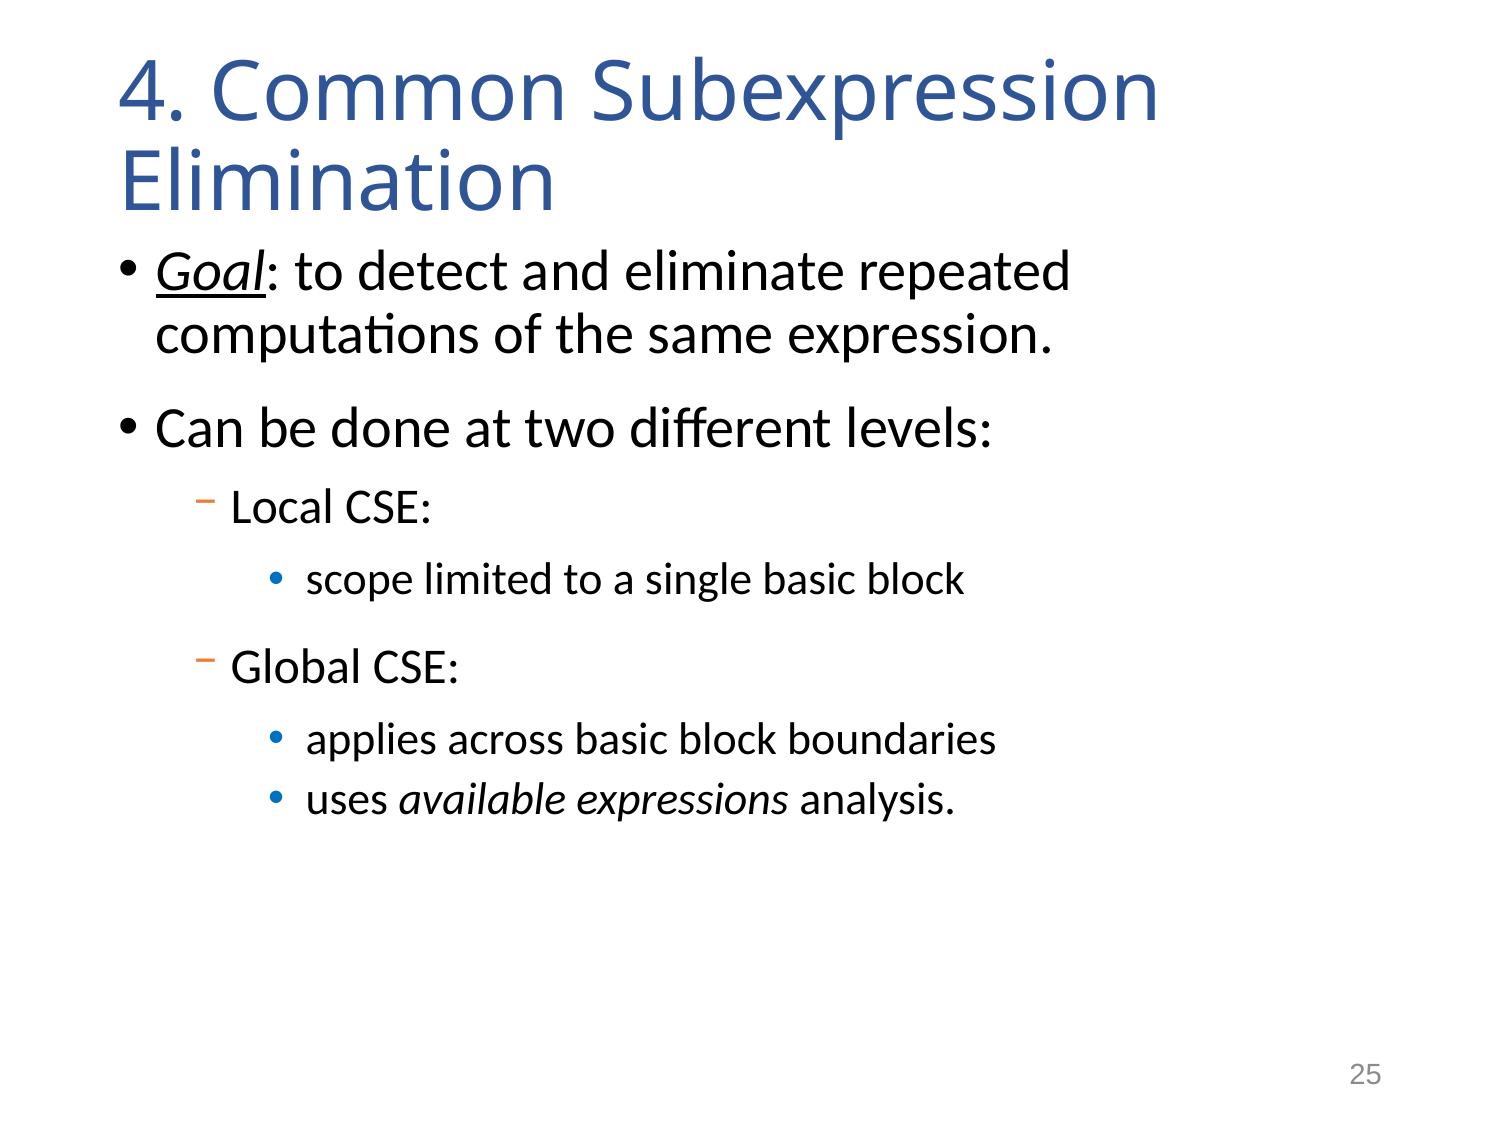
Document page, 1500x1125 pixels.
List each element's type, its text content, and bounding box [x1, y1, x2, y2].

title 4. Common Subexpression Elimination [103, 59, 1449, 218]
slide_number 25 [1059, 1042, 1397, 1103]
list Goal: to detect and eliminate repeated computations of the same expression. Can be done at two different levels: Local CSE: scope limited to a single basic block Global CSE: applies across basic block boundaries uses available expressions analysis. [103, 232, 1397, 1014]
